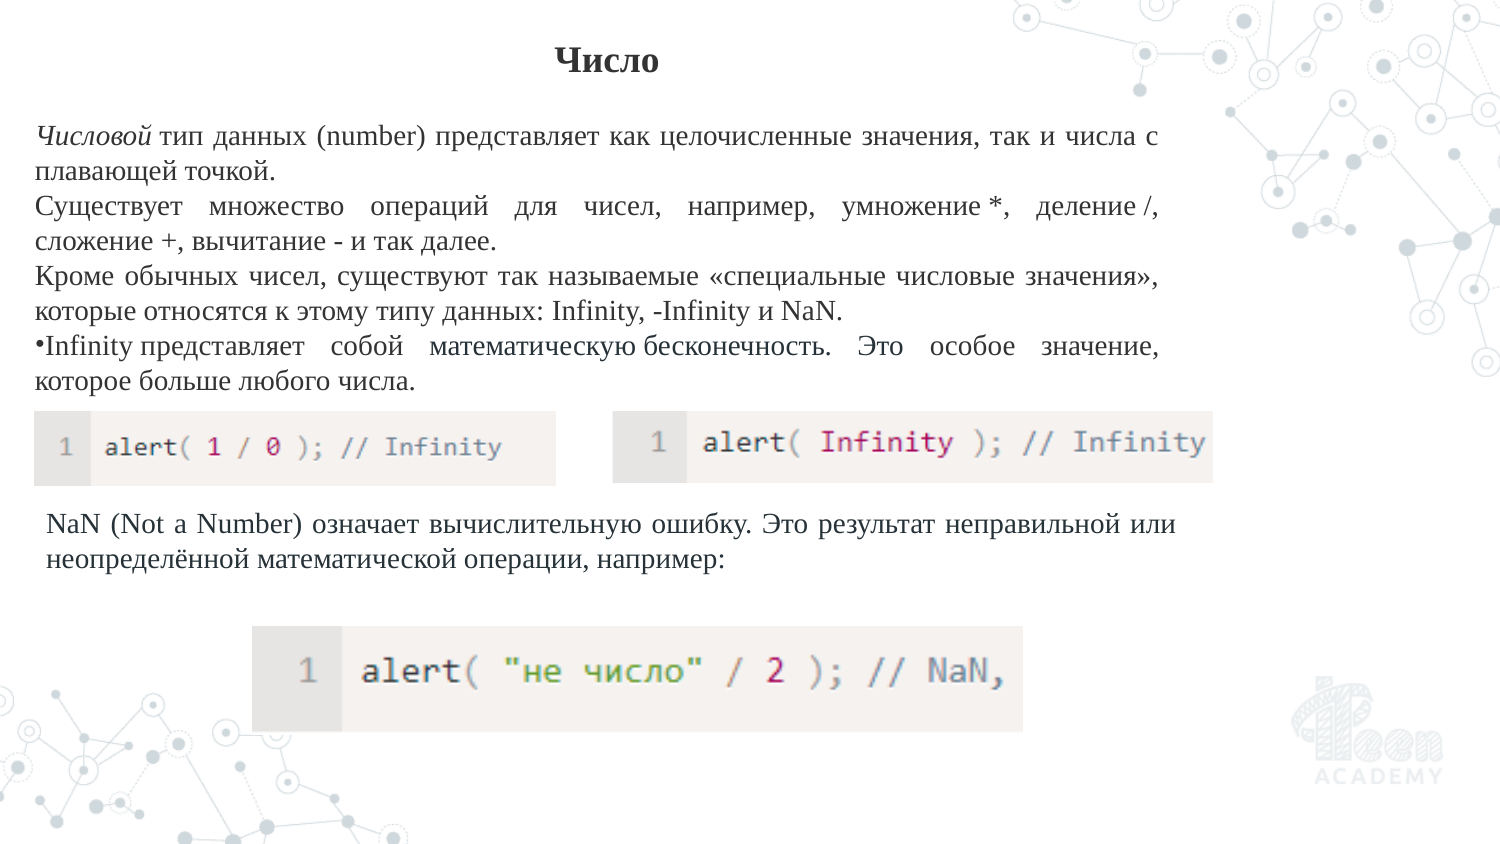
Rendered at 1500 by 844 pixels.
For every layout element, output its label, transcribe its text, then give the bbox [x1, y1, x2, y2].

picture [0, 0, 1500, 844]
text_box NaN (Not a Number) означает вычислительную ошибку. Это результат неправильной или неопределённой математической операции, например: [34, 499, 1189, 579]
text_box Числовой тип данных (number) представляет как целочисленные значения, так и числа с плавающей точкой. Существует множество операций для чисел, например, умножение *, деление /, сложение +, вычитание - и так далее. Кроме обычных чисел, существуют так называемые «специальные числовые значения», которые относятся к этому типу данных: Infinity, -Infinity и NaN. Infinity представляет собой математическую бесконечность. Это особое значение, которое больше любого числа. [34, 120, 1160, 452]
text_box Число [543, 28, 673, 86]
